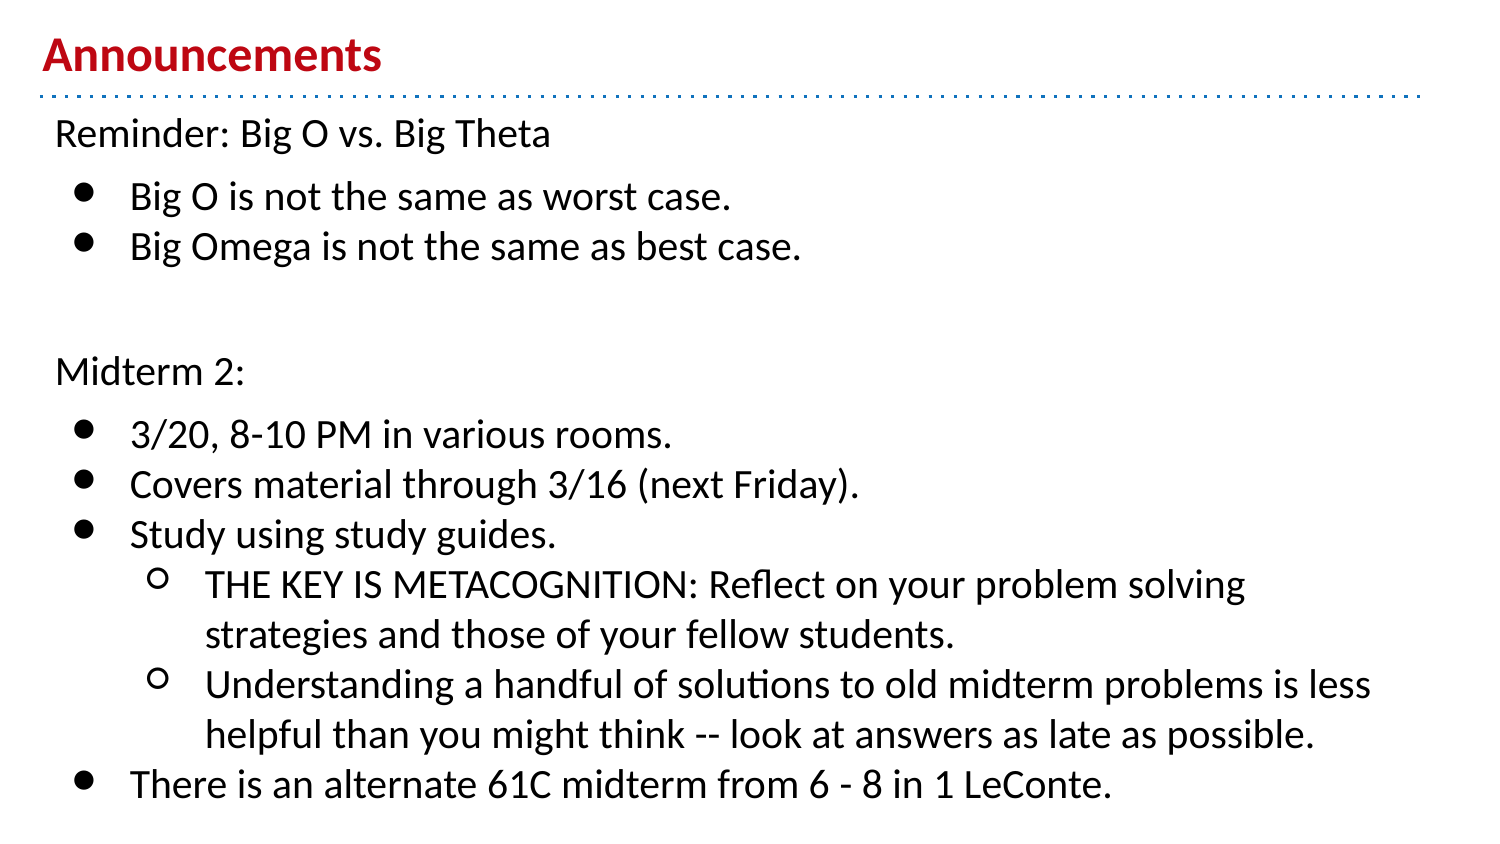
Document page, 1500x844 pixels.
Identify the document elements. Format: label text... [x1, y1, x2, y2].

list Reminder: Big O vs. Big Theta Big O is not the same as worst case. Big Omega is not the same as best case. Midterm 2: 3/20, 8-10 PM in various rooms. Covers material through 3/16 (next Friday). Study using study guides. THE KEY IS METACOGNITION: Reflect on your problem solving strategies and those of your fellow students. Understanding a handful of solutions to old midterm problems is less helpful than you might think -- look at answers as late as possible. There is an alternate 61C midterm from 6 - 8 in 1 LeConte. [39, 91, 1425, 773]
title Announcements [27, 15, 1378, 97]
